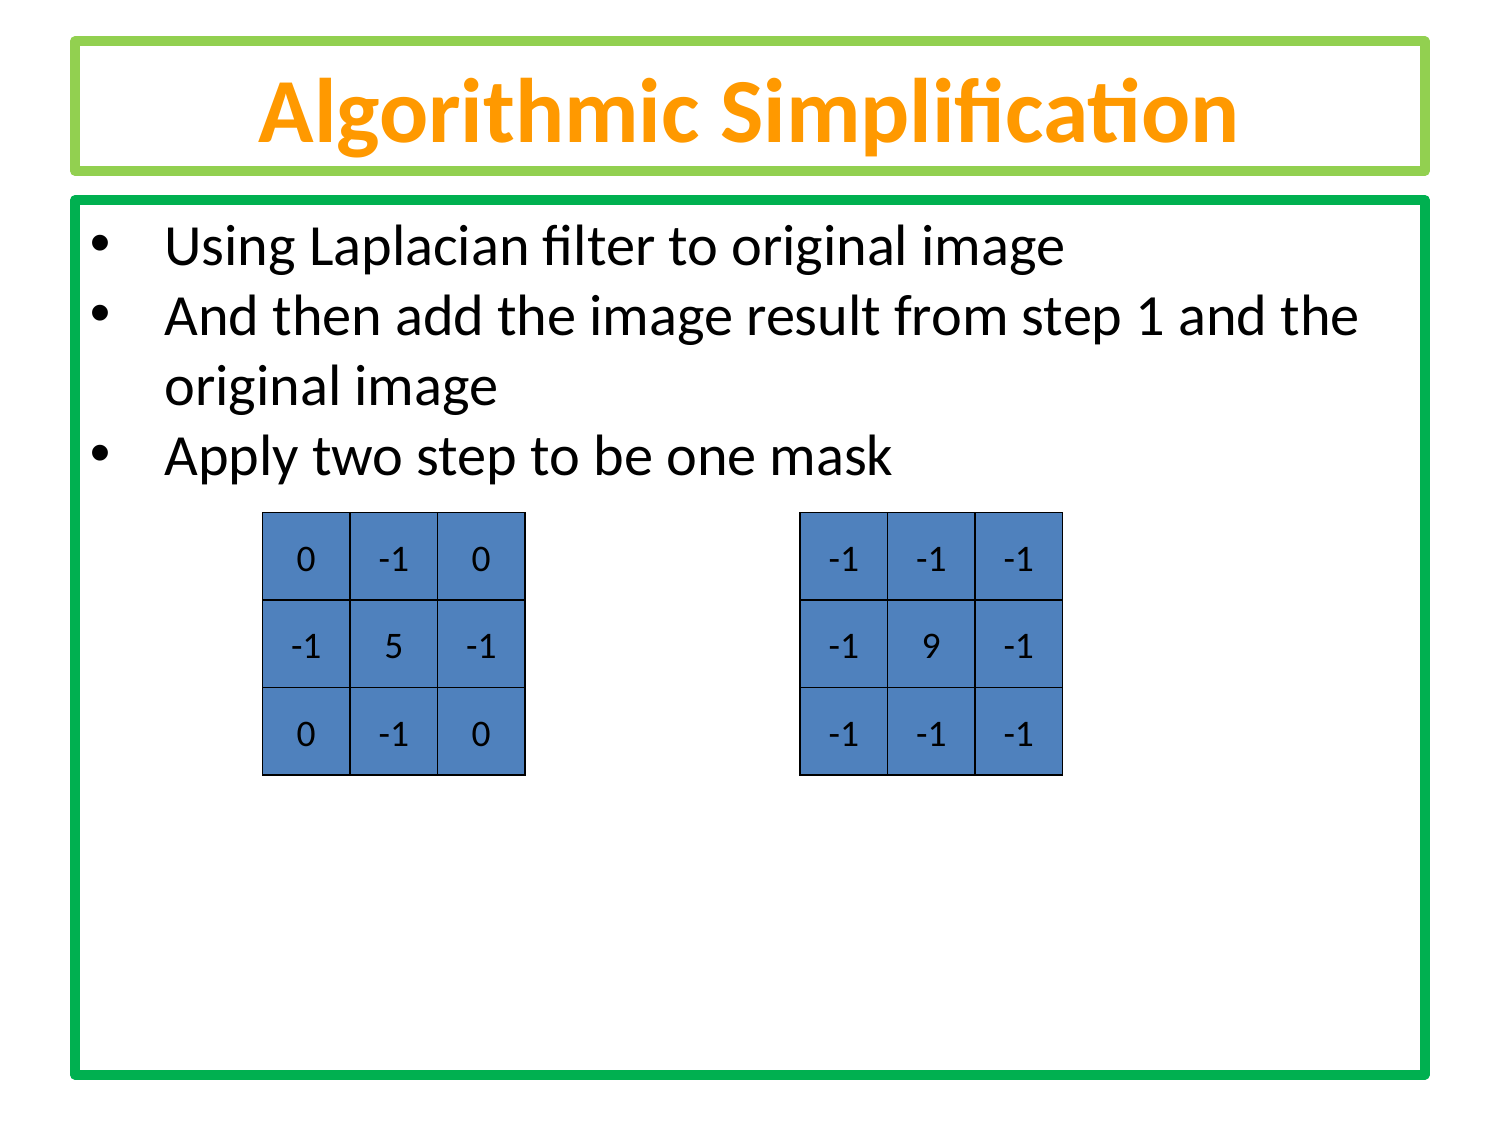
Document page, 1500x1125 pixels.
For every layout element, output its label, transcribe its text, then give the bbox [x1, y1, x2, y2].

text_box -1 [975, 687, 1063, 775]
text_box 0 [262, 687, 350, 775]
text_box -1 [262, 600, 350, 687]
text_box 5 [350, 600, 437, 687]
text_box Algorithmic Simplification [75, 41, 1425, 171]
text_box Using Laplacian filter to original image And then add the image result from step 1 and the original image Apply two step to be one mask [75, 199, 1425, 1075]
text_box -1 [975, 600, 1063, 687]
text_box -1 [350, 512, 437, 600]
text_box -1 [350, 687, 437, 775]
text_box -1 [888, 687, 975, 775]
text_box -1 [975, 512, 1063, 600]
text_box -1 [800, 512, 888, 600]
text_box -1 [800, 687, 888, 775]
text_box -1 [437, 600, 525, 687]
text_box 9 [887, 600, 975, 687]
text_box 0 [262, 512, 350, 600]
text_box 0 [437, 512, 525, 600]
text_box -1 [888, 512, 975, 600]
text_box 0 [437, 687, 525, 775]
text_box -1 [800, 600, 887, 687]
